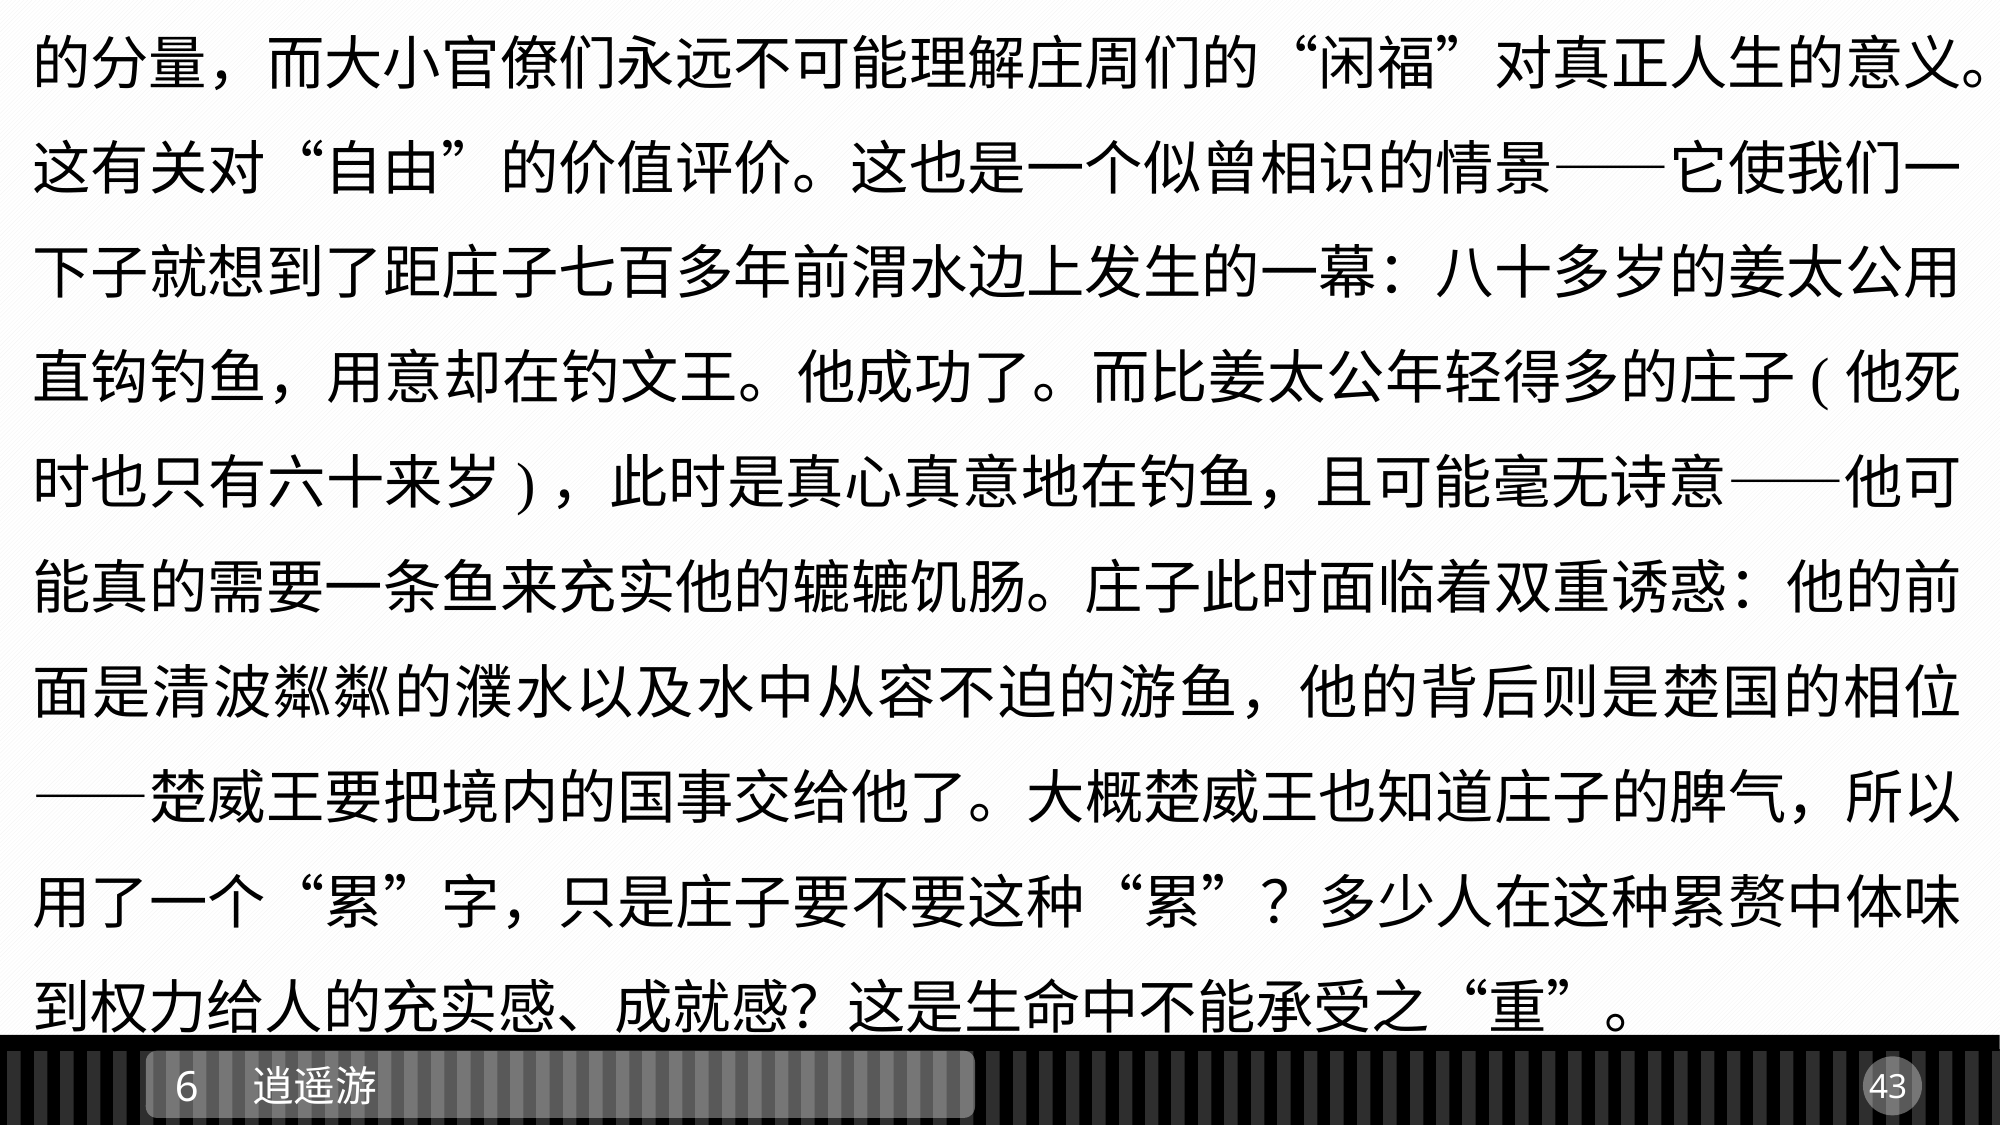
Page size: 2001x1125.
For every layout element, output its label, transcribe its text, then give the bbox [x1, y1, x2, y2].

text_box 的分量，而大小官僚们永远不可能理解庄周们的“闲福”对真正人生的意义。这有关对“自由”的价值评价。这也是一个似曾相识的情景——它使我们一下子就想到了距庄子七百多年前渭水边上发生的一幕：八十多岁的姜太公用直钩钓鱼，用意却在钓文王。他成功了。而比姜太公年轻得多的庄子(他死时也只有六十来岁)，此时是真心真意地在钓鱼，且可能毫无诗意——他可能真的需要一条鱼来充实他的辘辘饥肠。庄子此时面临着双重诱惑：他的前面是清波粼粼的濮水以及水中从容不迫的游鱼，他的背后则是楚国的相位——楚威王要把境内的国事交给他了。大概楚威王也知道庄子的脾气，所以用了一个“累”字，只是庄子要不要这种“累”？多少人在这种累赘中体味到权力给人的充实感、成就感？这是生命中不能承受之“重”。 [17, 0, 1977, 1048]
